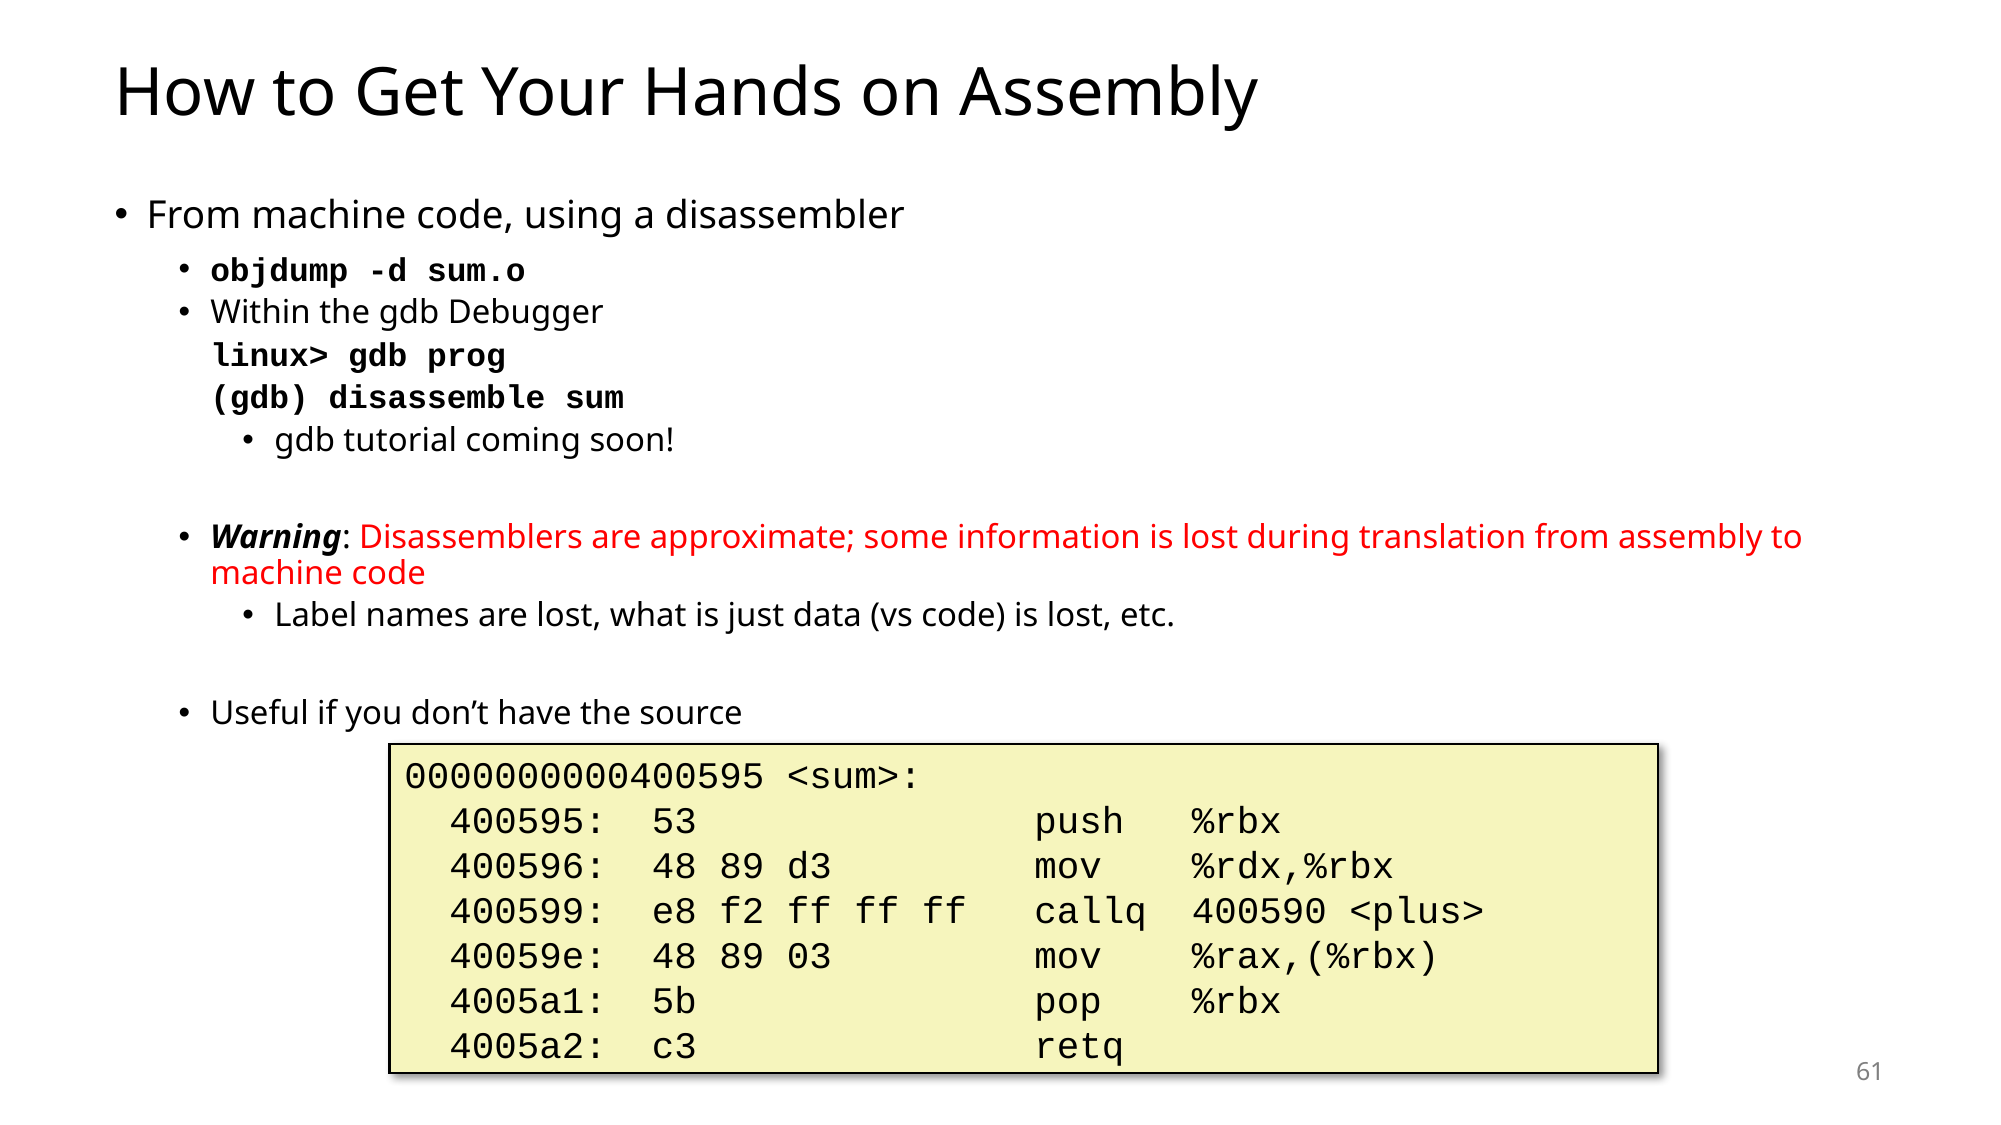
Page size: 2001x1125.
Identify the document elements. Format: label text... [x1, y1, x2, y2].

list From machine code, using a disassembler objdump -d sum.o Within the gdb Debugger linux> gdb prog (gdb) disassemble sum gdb tutorial coming soon! Warning: Disassemblers are approximate; some information is lost during translation from assembly to machine code Label names are lost, what is just data (vs code) is lost, etc. Useful if you don’t have the source [99, 187, 1900, 740]
title How to Get Your Hands on Assembly [99, 37, 1900, 150]
slide_number 61 [1749, 1042, 1900, 1103]
text_box 0000000000400595 <sum>: 400595: 53 push %rbx 400596: 48 89 d3 mov %rdx,%rbx 400599: e8 f2 ff ff ff callq 400590 <plus> 40059e: 48 89 03 mov %rax,(%rbx) 4005a1: 5b pop %rbx 4005a2: c3 retq [389, 743, 1659, 1074]
